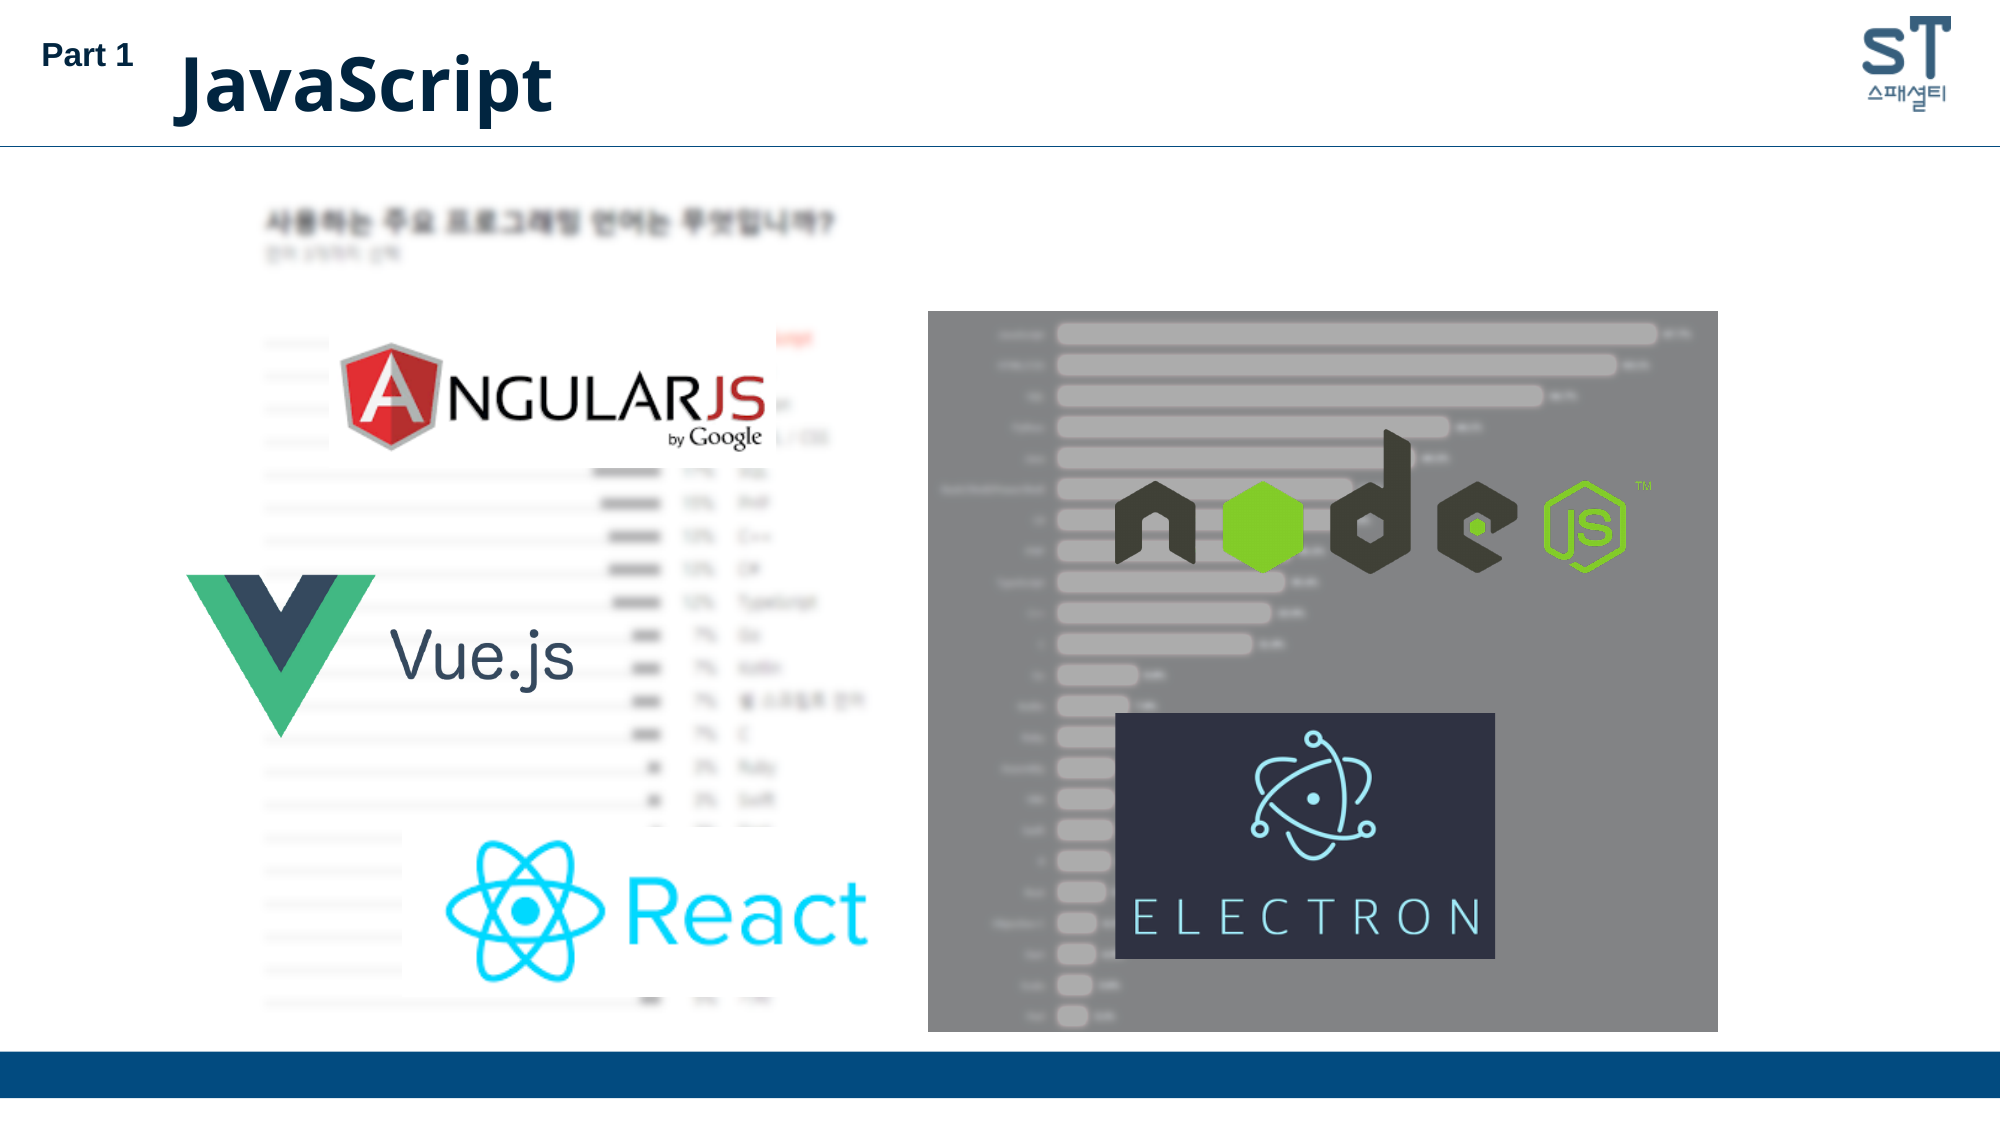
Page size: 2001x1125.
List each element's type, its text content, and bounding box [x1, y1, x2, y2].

picture [186, 199, 912, 1033]
text_box Part 1 [26, 26, 165, 81]
text_box JavaScript [164, 28, 783, 134]
picture [928, 311, 1718, 1032]
